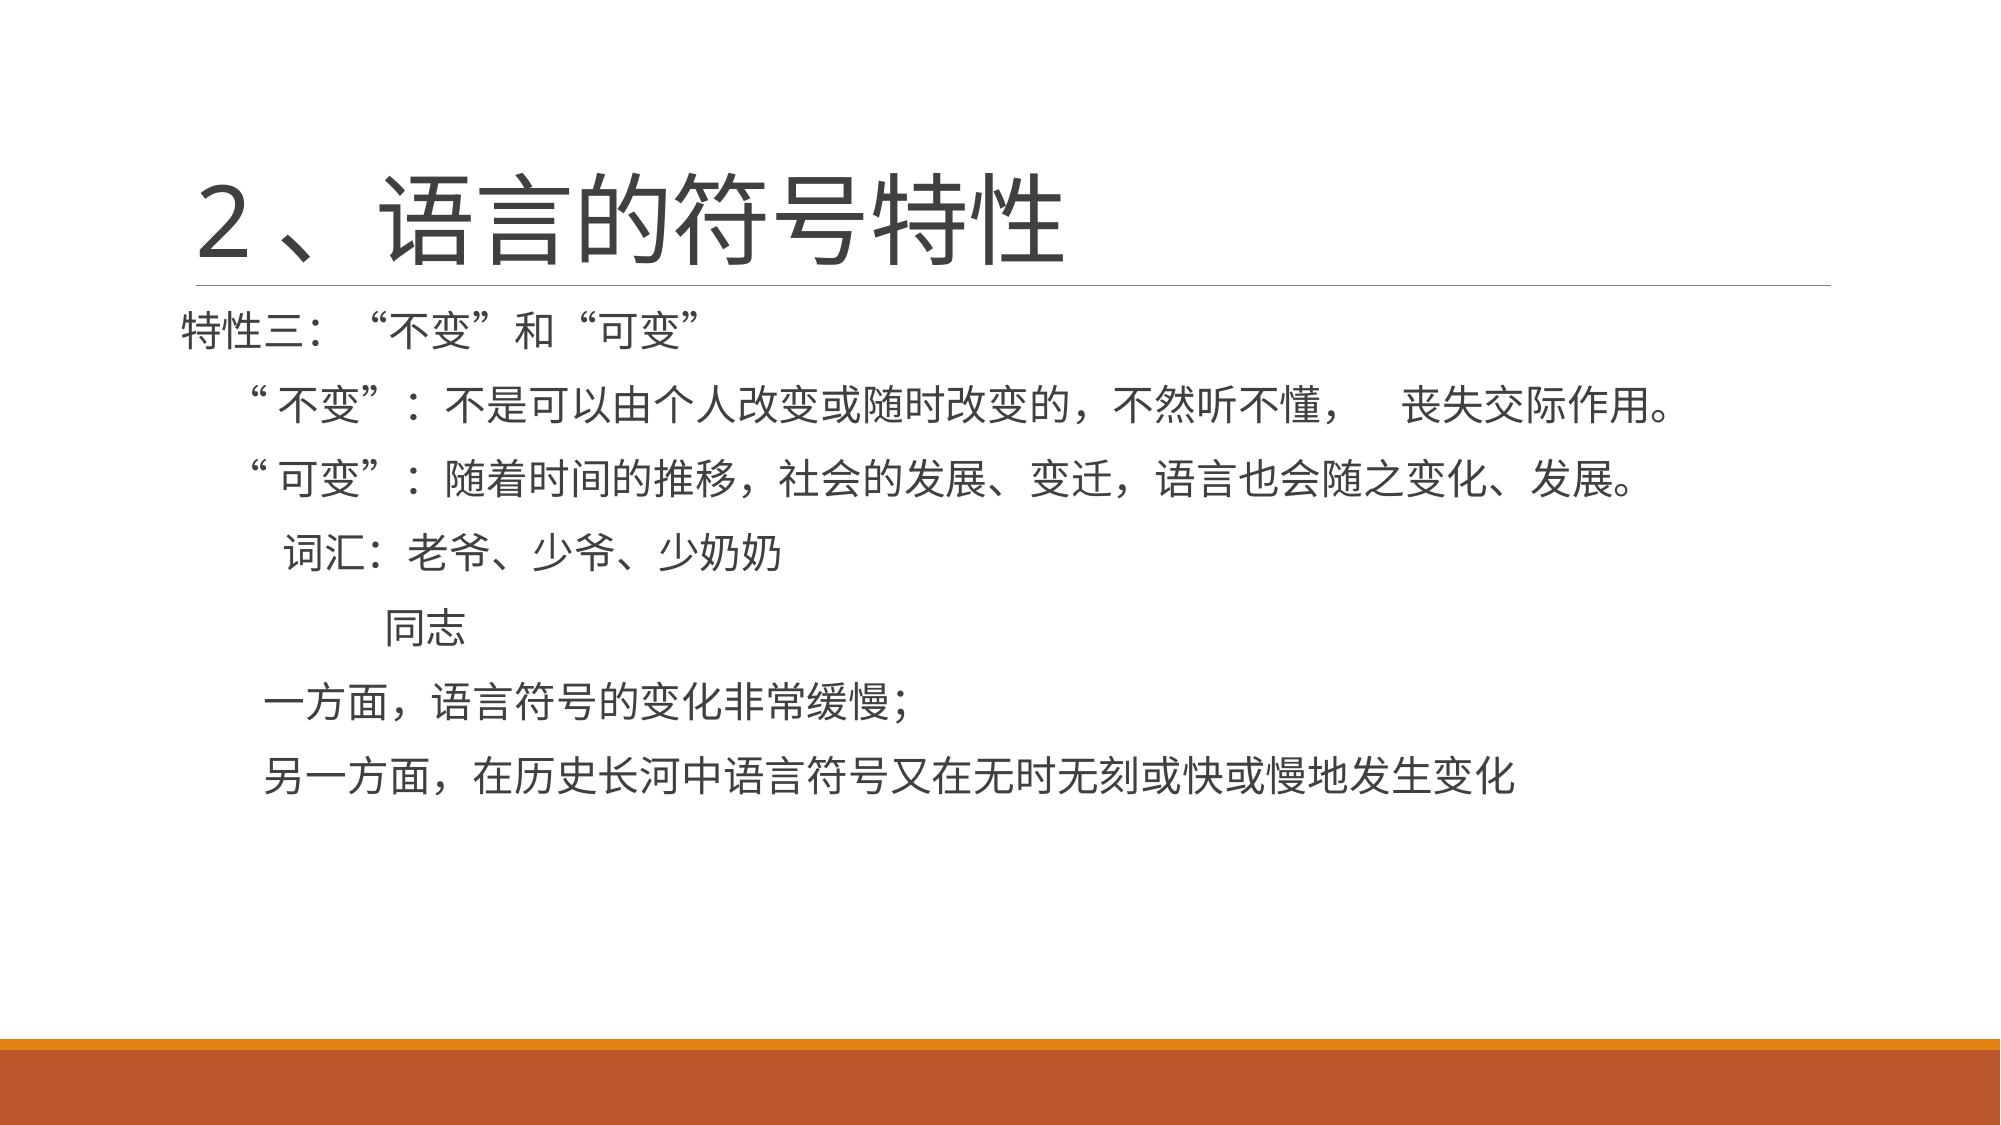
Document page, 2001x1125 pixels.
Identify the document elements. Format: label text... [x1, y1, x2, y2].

title 2、语言的符号特性 [180, 47, 1830, 285]
list 特性三：“不变”和“可变” “不变”：不是可以由个人改变或随时改变的，不然听不懂， 丧失交际作用。 “可变”：随着时间的推移，社会的发展、变迁，语言也会随之变化、发展。 词汇：老爷、少爷、少奶奶 同志 一方面，语言符号的变化非常缓慢； 另一方面，在历史长河中语言符号又在无时无刻或快或慢地发生变化 [180, 302, 1830, 963]
